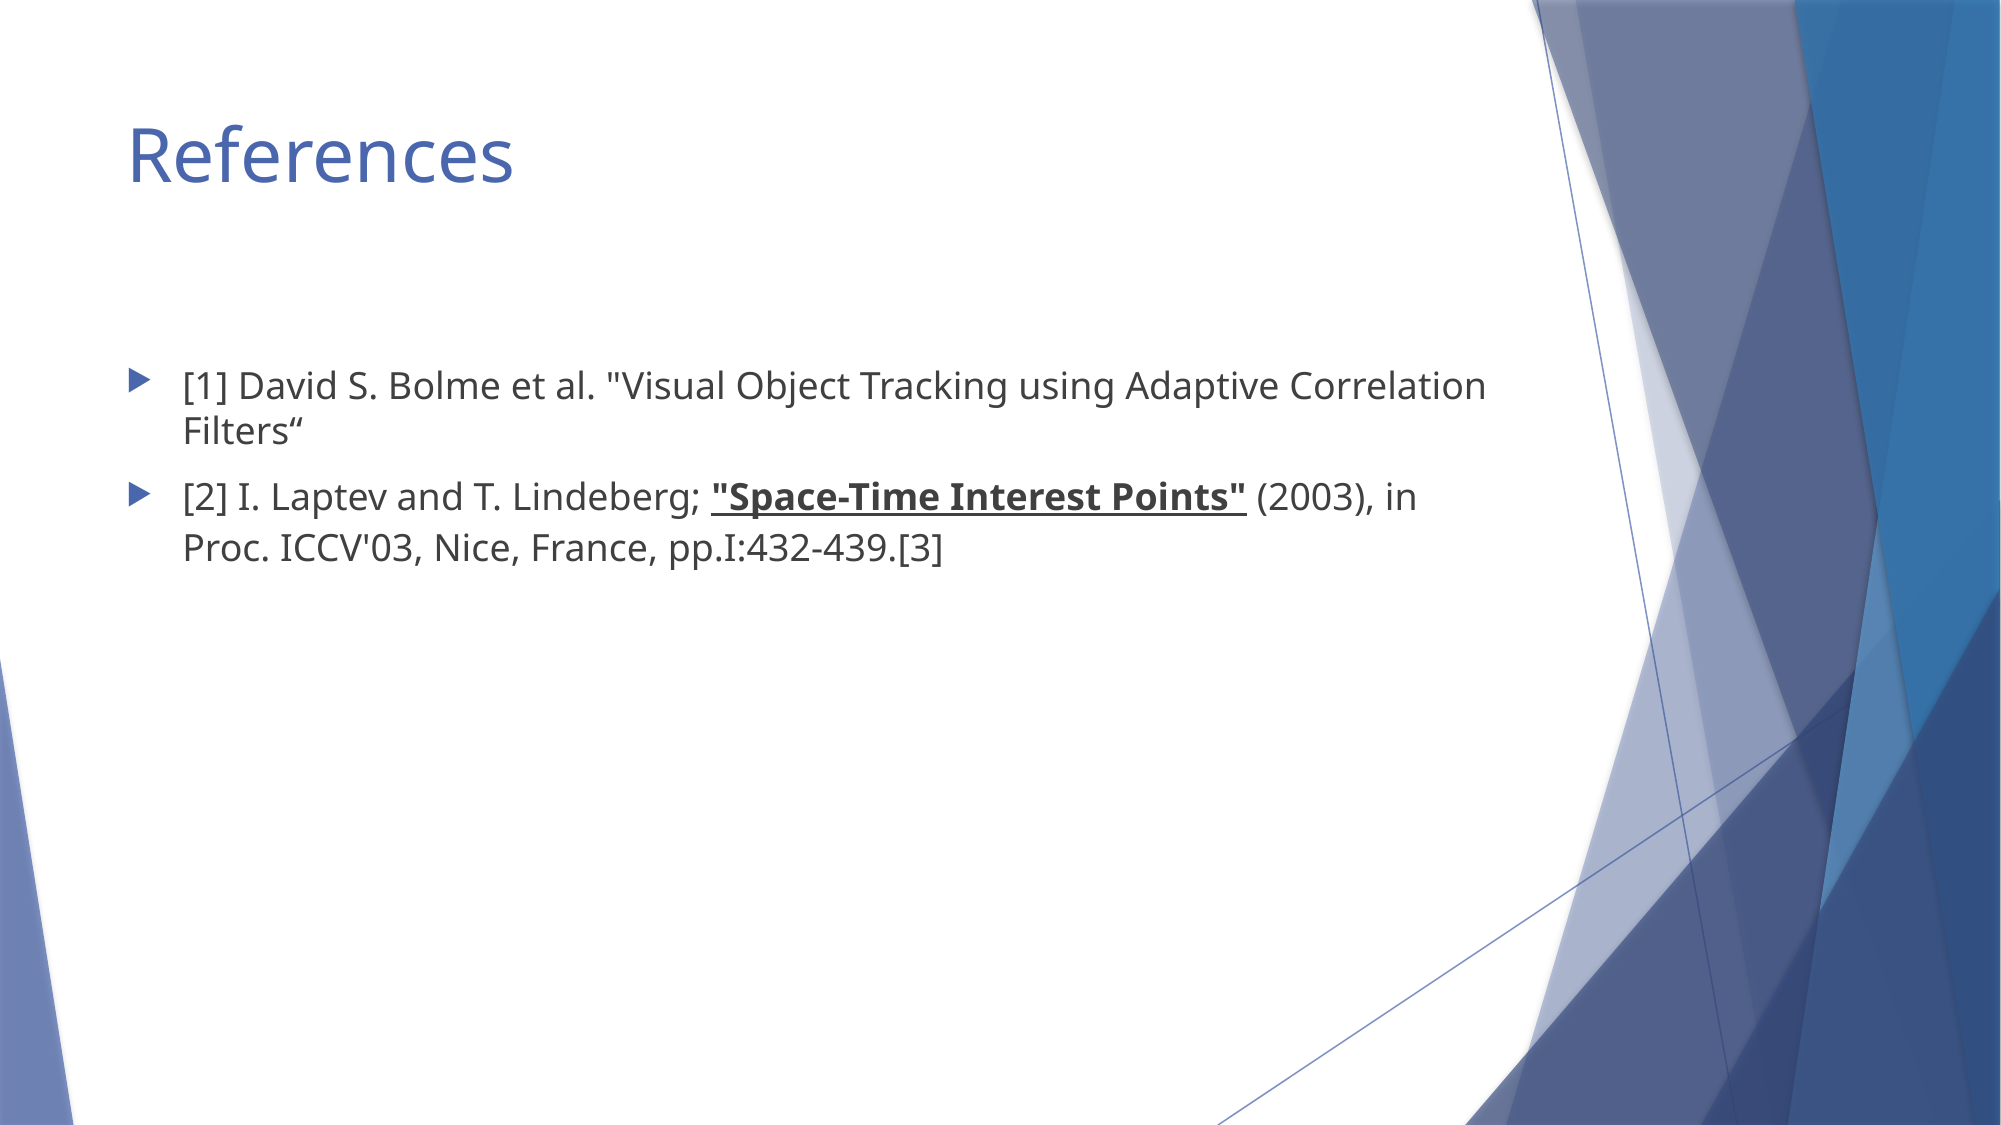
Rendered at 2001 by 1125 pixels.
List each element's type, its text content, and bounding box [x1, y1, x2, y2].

title References [111, 99, 1522, 317]
list [1] David S. Bolme et al. "Visual Object Tracking using Adaptive Correlation Filters“ [2] I. Laptev and T. Lindeberg; "Space-Time Interest Points" (2003), in Proc. ICCV'03, Nice, France, pp.I:432-439.[3] [111, 354, 1522, 992]
